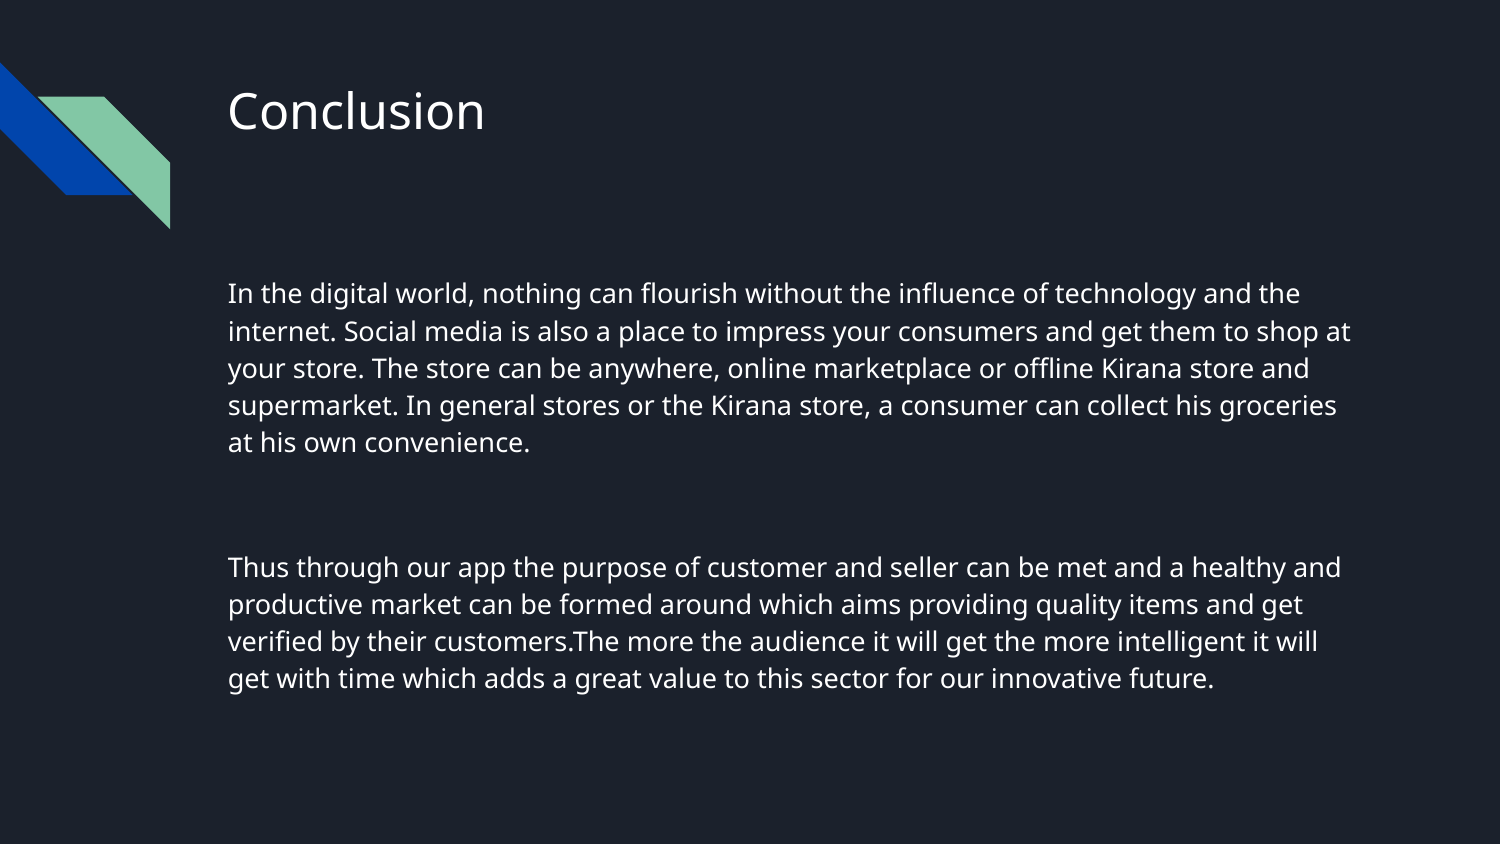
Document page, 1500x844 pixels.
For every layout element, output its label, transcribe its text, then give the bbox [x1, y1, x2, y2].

title Conclusion [212, 64, 1368, 215]
list In the digital world, nothing can flourish without the influence of technology and the internet. Social media is also a place to impress your consumers and get them to shop at your store. The store can be anywhere, online marketplace or offline Kirana store and supermarket. In general stores or the Kirana store, a consumer can collect his groceries at his own convenience. Thus through our app the purpose of customer and seller can be met and a healthy and productive market can be formed around which aims providing quality items and get verified by their customers.The more the audience it will get the more intelligent it will get with time which adds a great value to this sector for our innovative future. [212, 257, 1368, 735]
